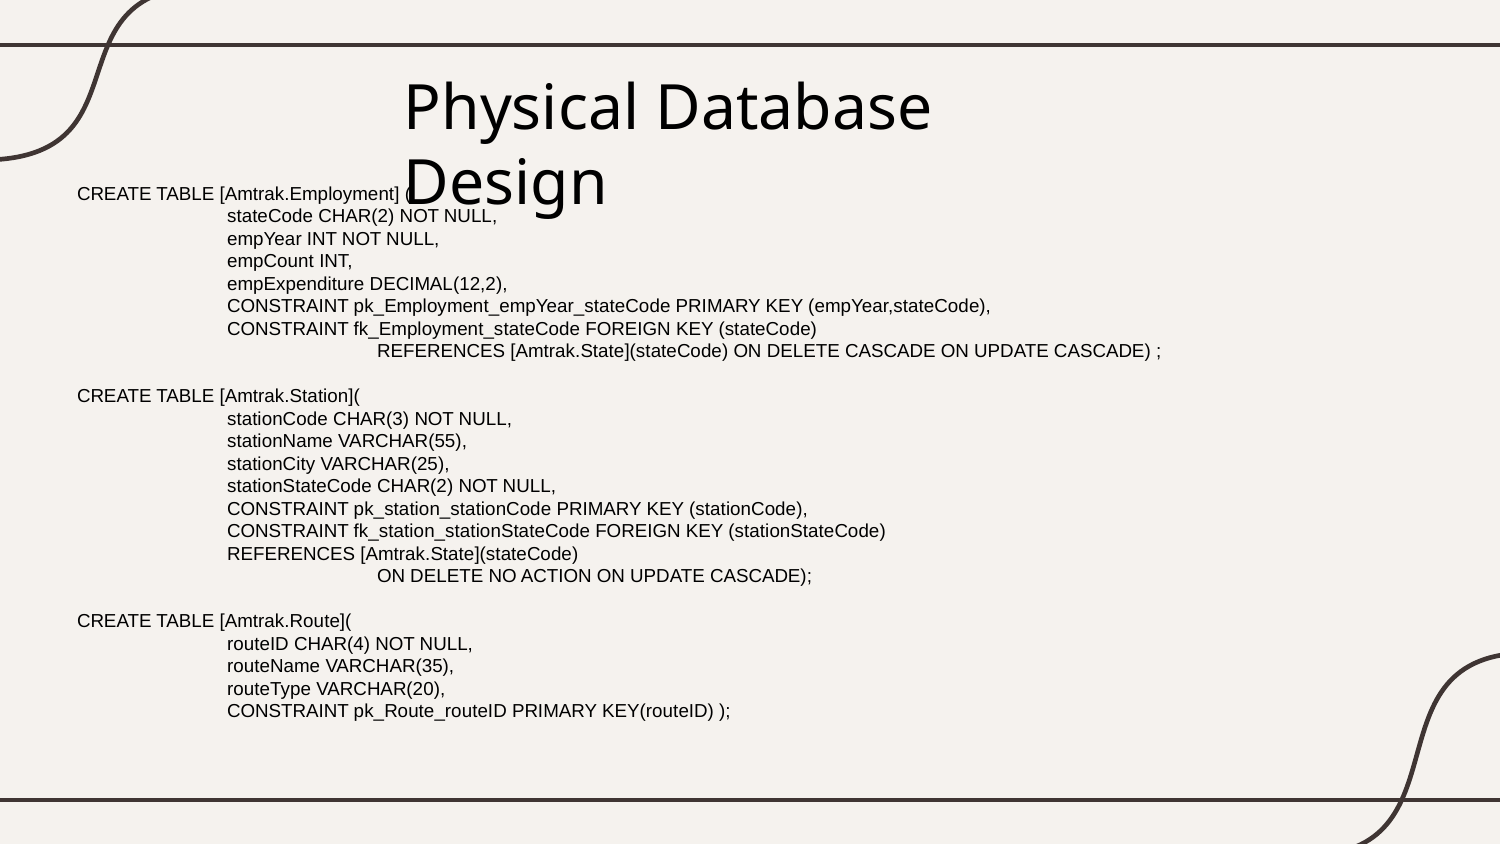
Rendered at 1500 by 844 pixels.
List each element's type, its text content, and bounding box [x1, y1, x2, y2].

text_box CREATE TABLE [Amtrak.Employment] ( stateCode CHAR(2) NOT NULL, empYear INT NOT NULL, empCount INT, empExpenditure DECIMAL(12,2), CONSTRAINT pk_Employment_empYear_stateCode PRIMARY KEY (empYear,stateCode), CONSTRAINT fk_Employment_stateCode FOREIGN KEY (stateCode) REFERENCES [Amtrak.State](stateCode) ON DELETE CASCADE ON UPDATE CASCADE) ; CREATE TABLE [Amtrak.Station]( stationCode CHAR(3) NOT NULL, stationName VARCHAR(55), stationCity VARCHAR(25), stationStateCode CHAR(2) NOT NULL, CONSTRAINT pk_station_stationCode PRIMARY KEY (stationCode), CONSTRAINT fk_station_stationStateCode FOREIGN KEY (stationStateCode) REFERENCES [Amtrak.State](stateCode) ON DELETE NO ACTION ON UPDATE CASCADE); CREATE TABLE [Amtrak.Route]( routeID CHAR(4) NOT NULL, routeName VARCHAR(35), routeType VARCHAR(20), CONSTRAINT pk_Route_routeID PRIMARY KEY(routeID) ); [62, 166, 1268, 737]
title Physical Database Design [388, 52, 1112, 147]
